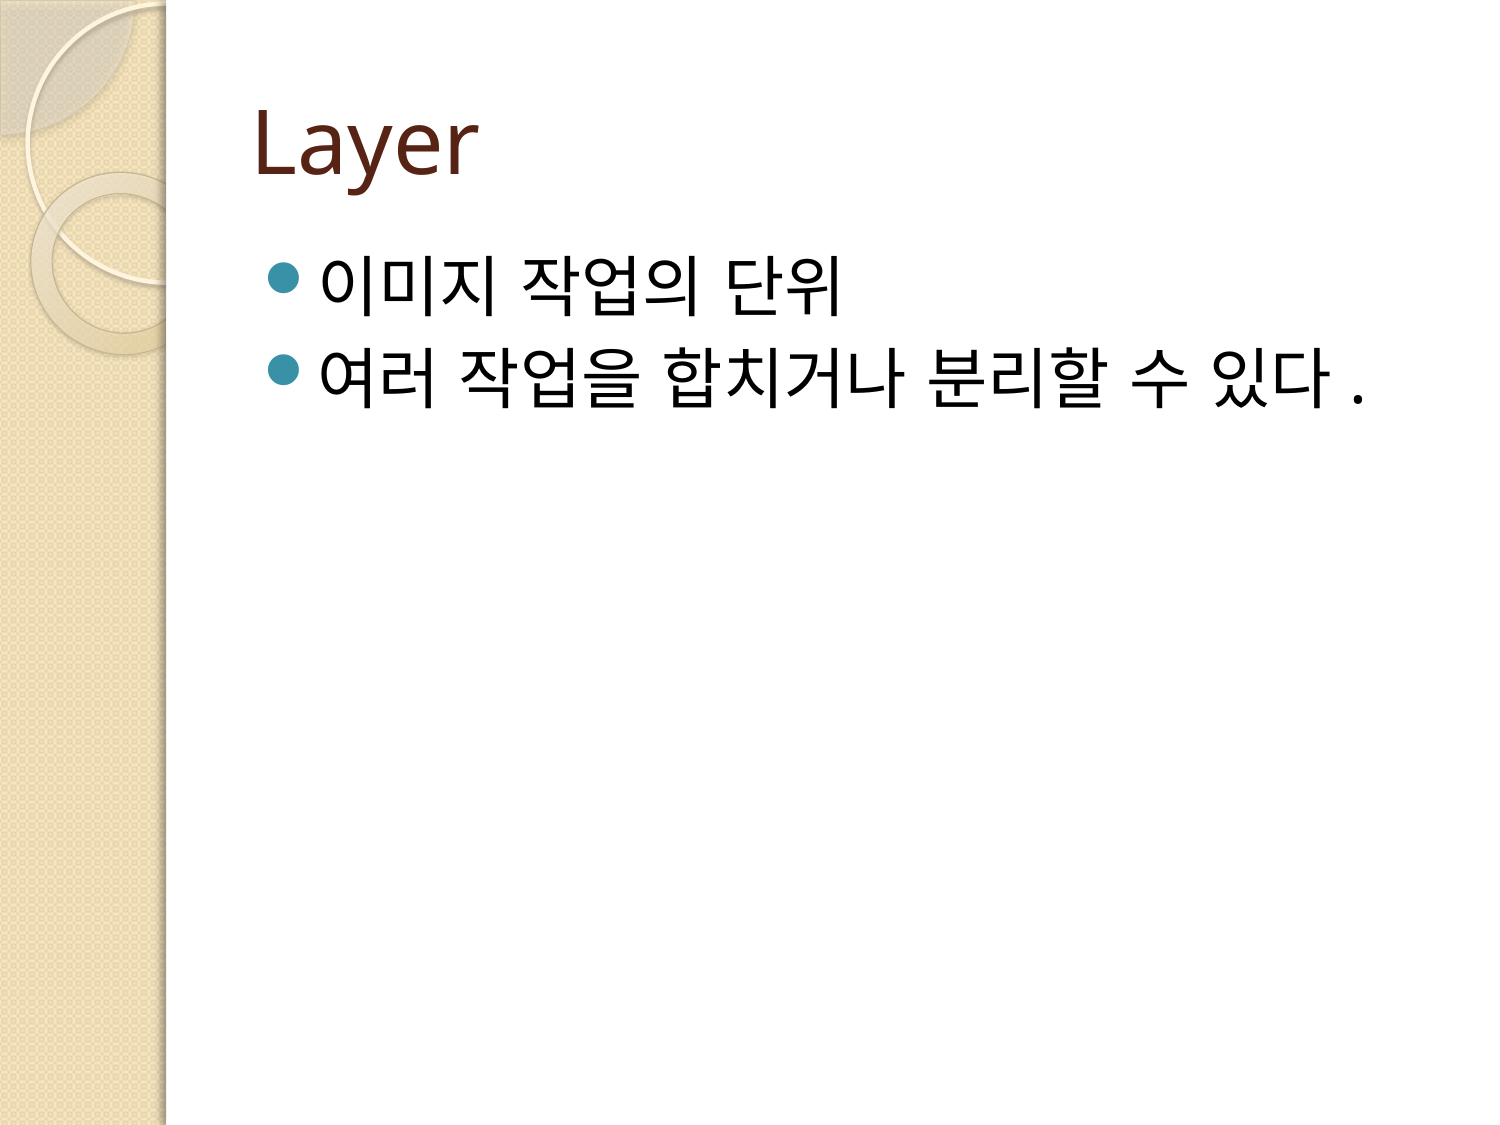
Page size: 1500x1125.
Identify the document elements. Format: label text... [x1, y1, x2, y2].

title Layer [235, 45, 1466, 233]
list 이미지 작업의 단위 여러 작업을 합치거나 분리할 수 있다. [235, 237, 1466, 1025]
